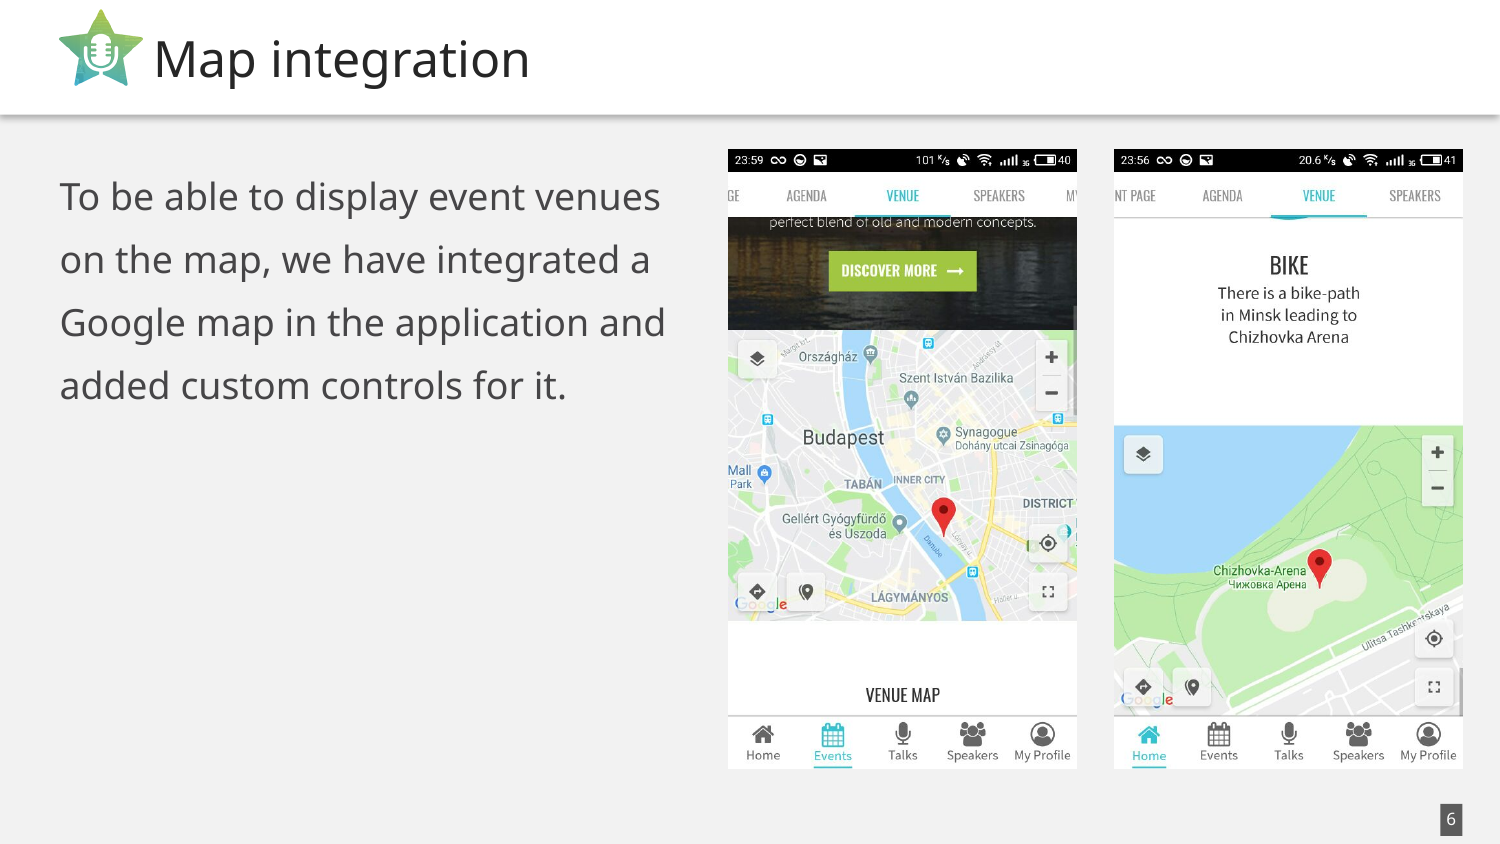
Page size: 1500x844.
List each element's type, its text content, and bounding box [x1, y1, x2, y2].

picture [728, 149, 1077, 769]
slide_number 6 [1440, 803, 1463, 836]
picture [54, 3, 148, 96]
list Map integration [0, 0, 1500, 115]
text_box To be able to display event venues on the map, we have integrated a Google map in the application and added custom controls for it. [53, 149, 690, 671]
picture [1114, 149, 1463, 769]
